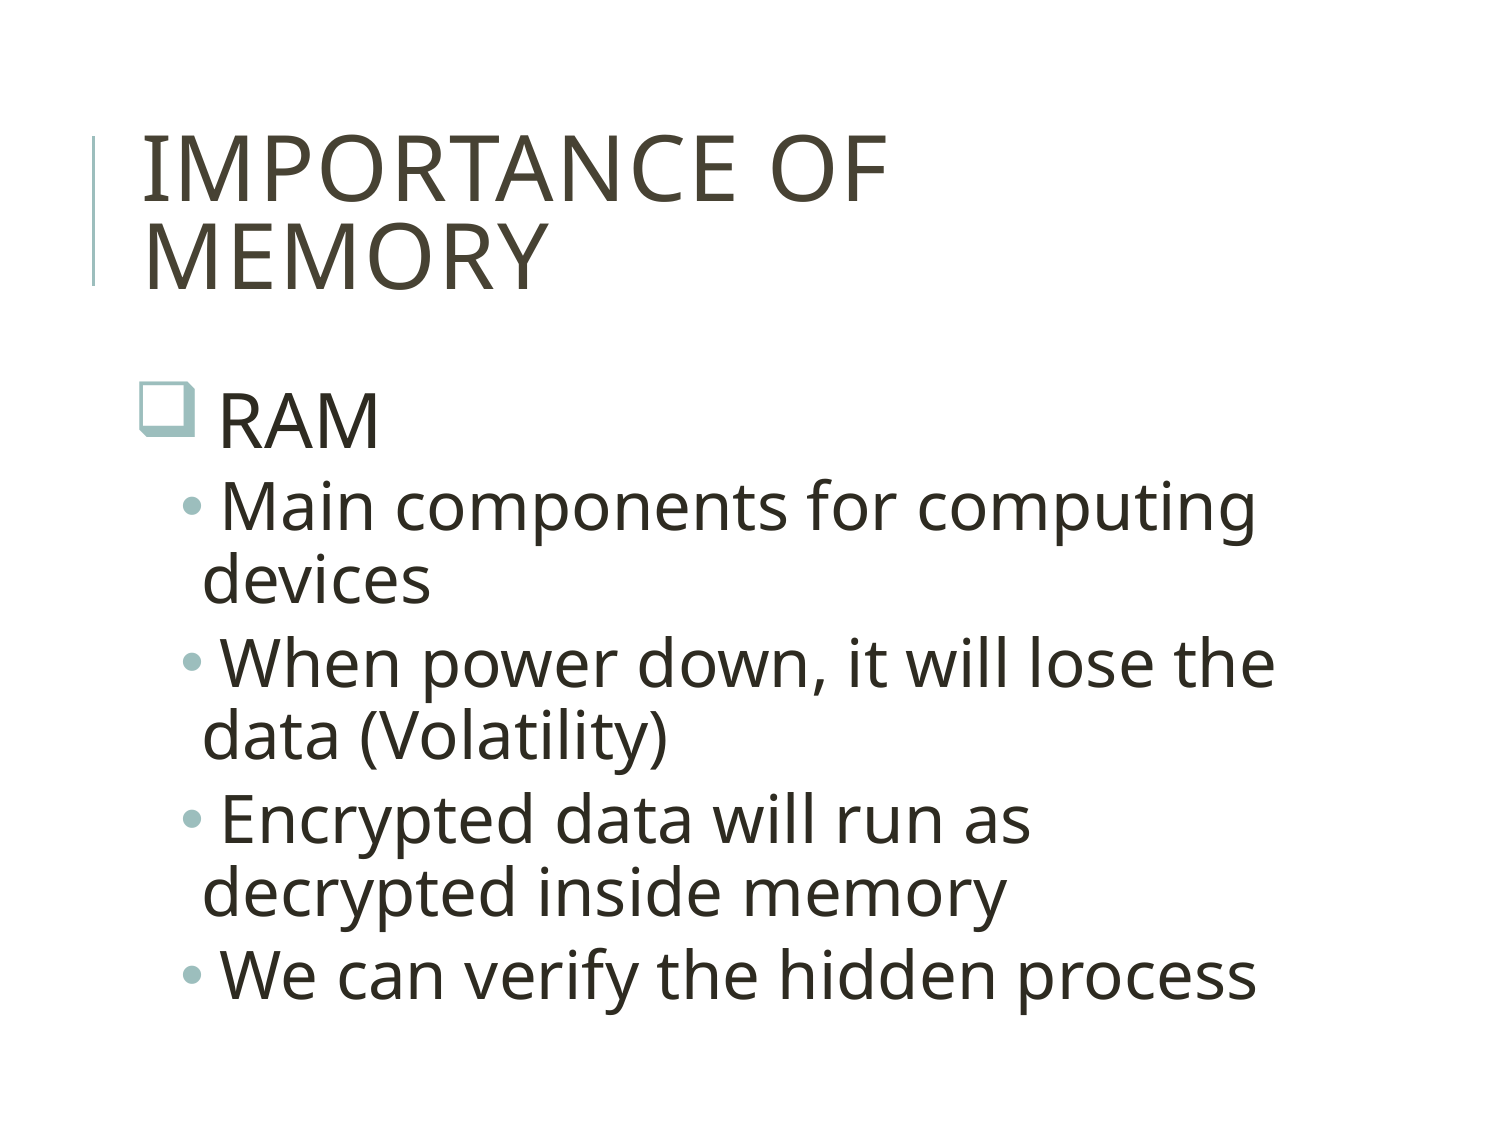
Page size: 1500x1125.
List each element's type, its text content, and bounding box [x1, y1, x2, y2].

list RAM Main components for computing devices When power down, it will lose the data (Volatility) Encrypted data will run as decrypted inside memory We can verify the hidden process [126, 375, 1322, 1035]
title Importance of Memory [126, 96, 1322, 342]
